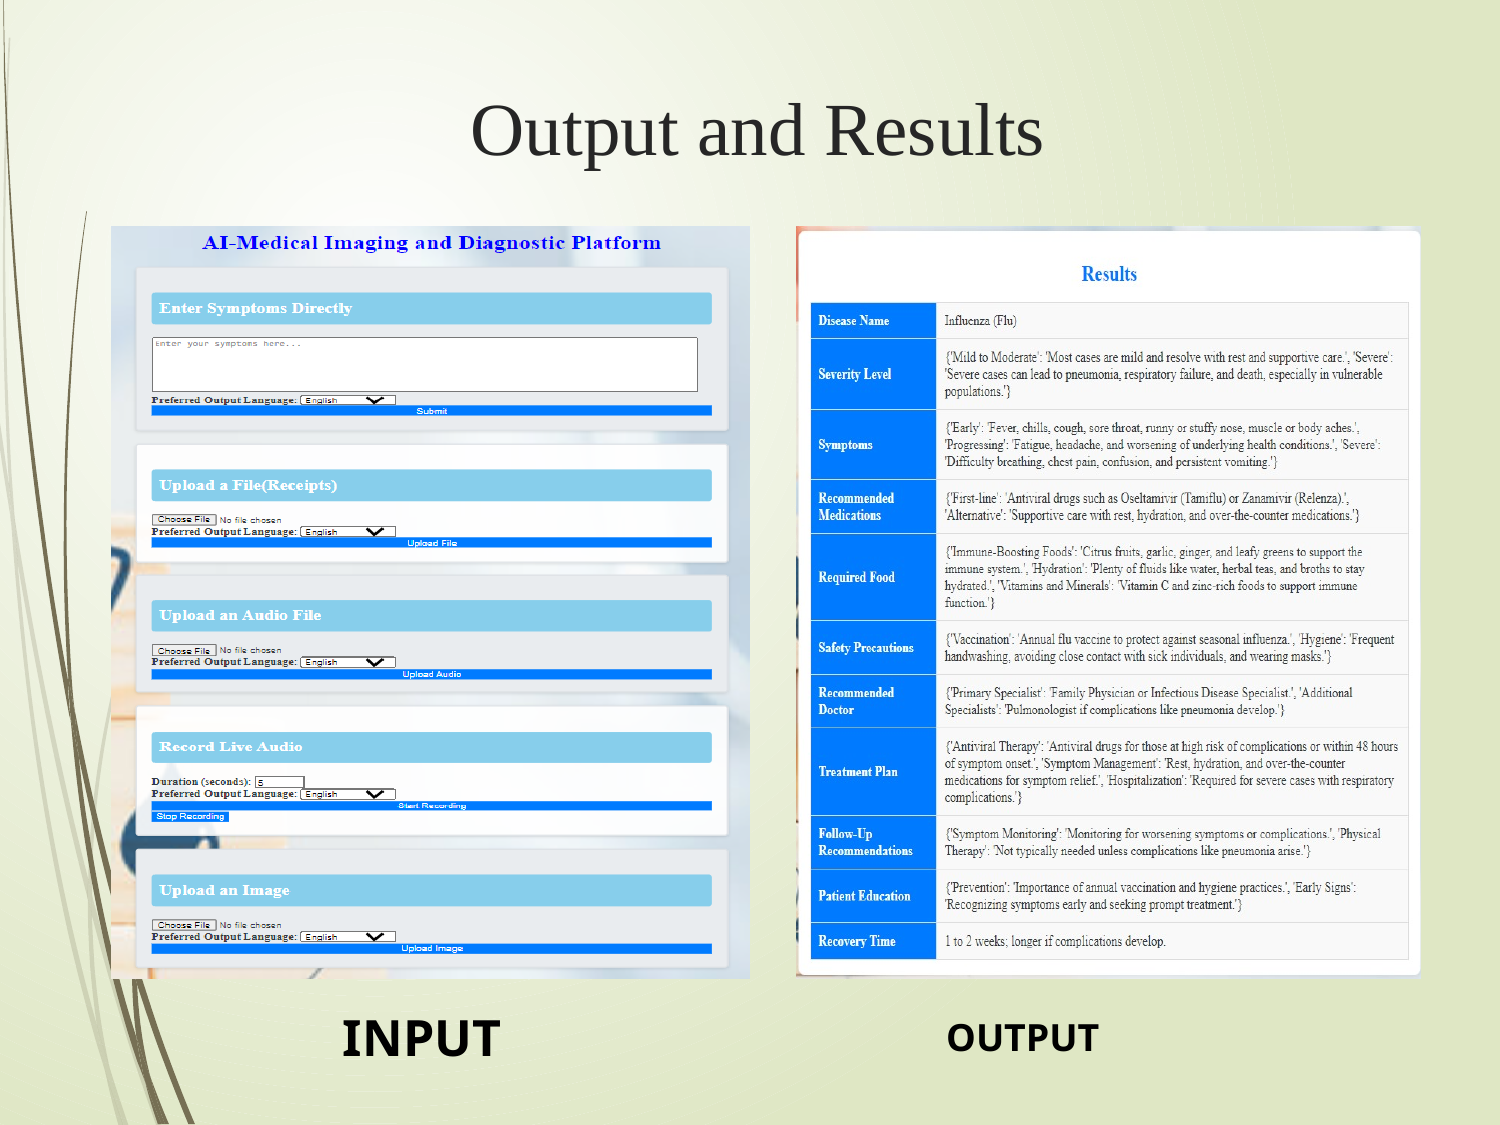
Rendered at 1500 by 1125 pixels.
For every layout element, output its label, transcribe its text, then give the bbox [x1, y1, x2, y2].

picture [111, 226, 751, 979]
text_box OUTPUT [931, 1006, 1317, 1066]
text_box INPUT [328, 998, 714, 1074]
title Output and Results [217, 73, 1299, 284]
picture [796, 226, 1422, 979]
